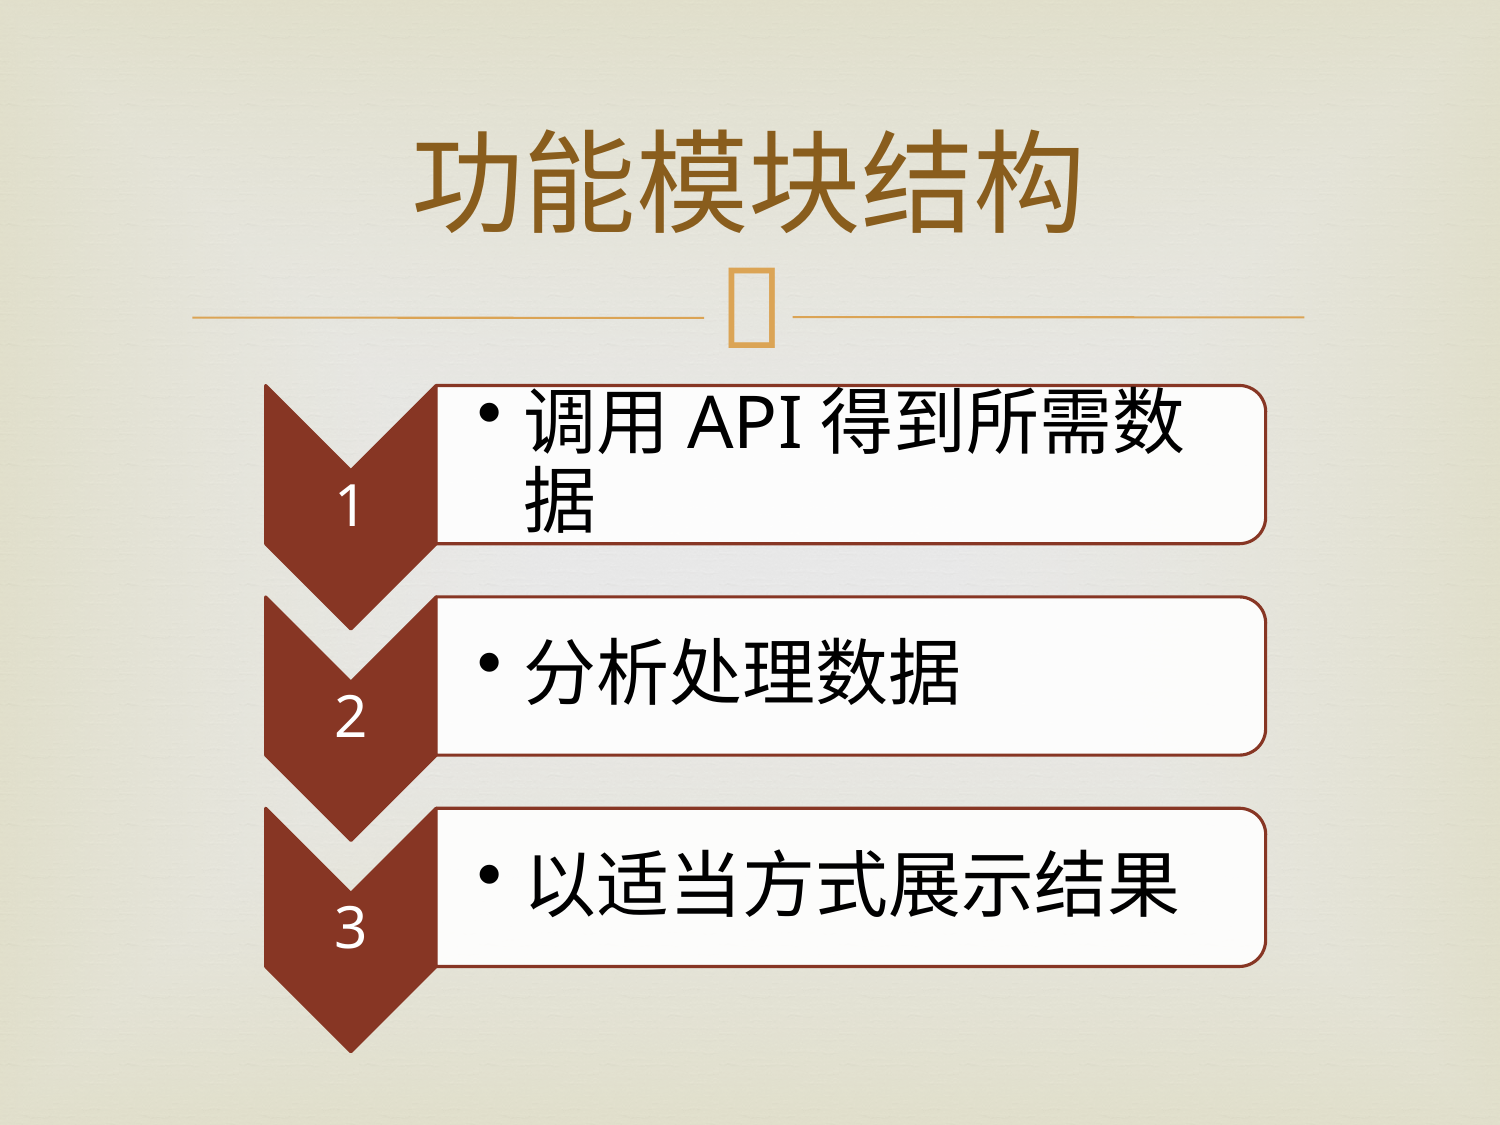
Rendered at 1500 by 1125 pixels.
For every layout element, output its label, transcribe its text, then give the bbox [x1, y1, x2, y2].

title 功能模块结构 [112, 93, 1386, 267]
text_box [265, 384, 1267, 1053]
list [114, 368, 1386, 1094]
